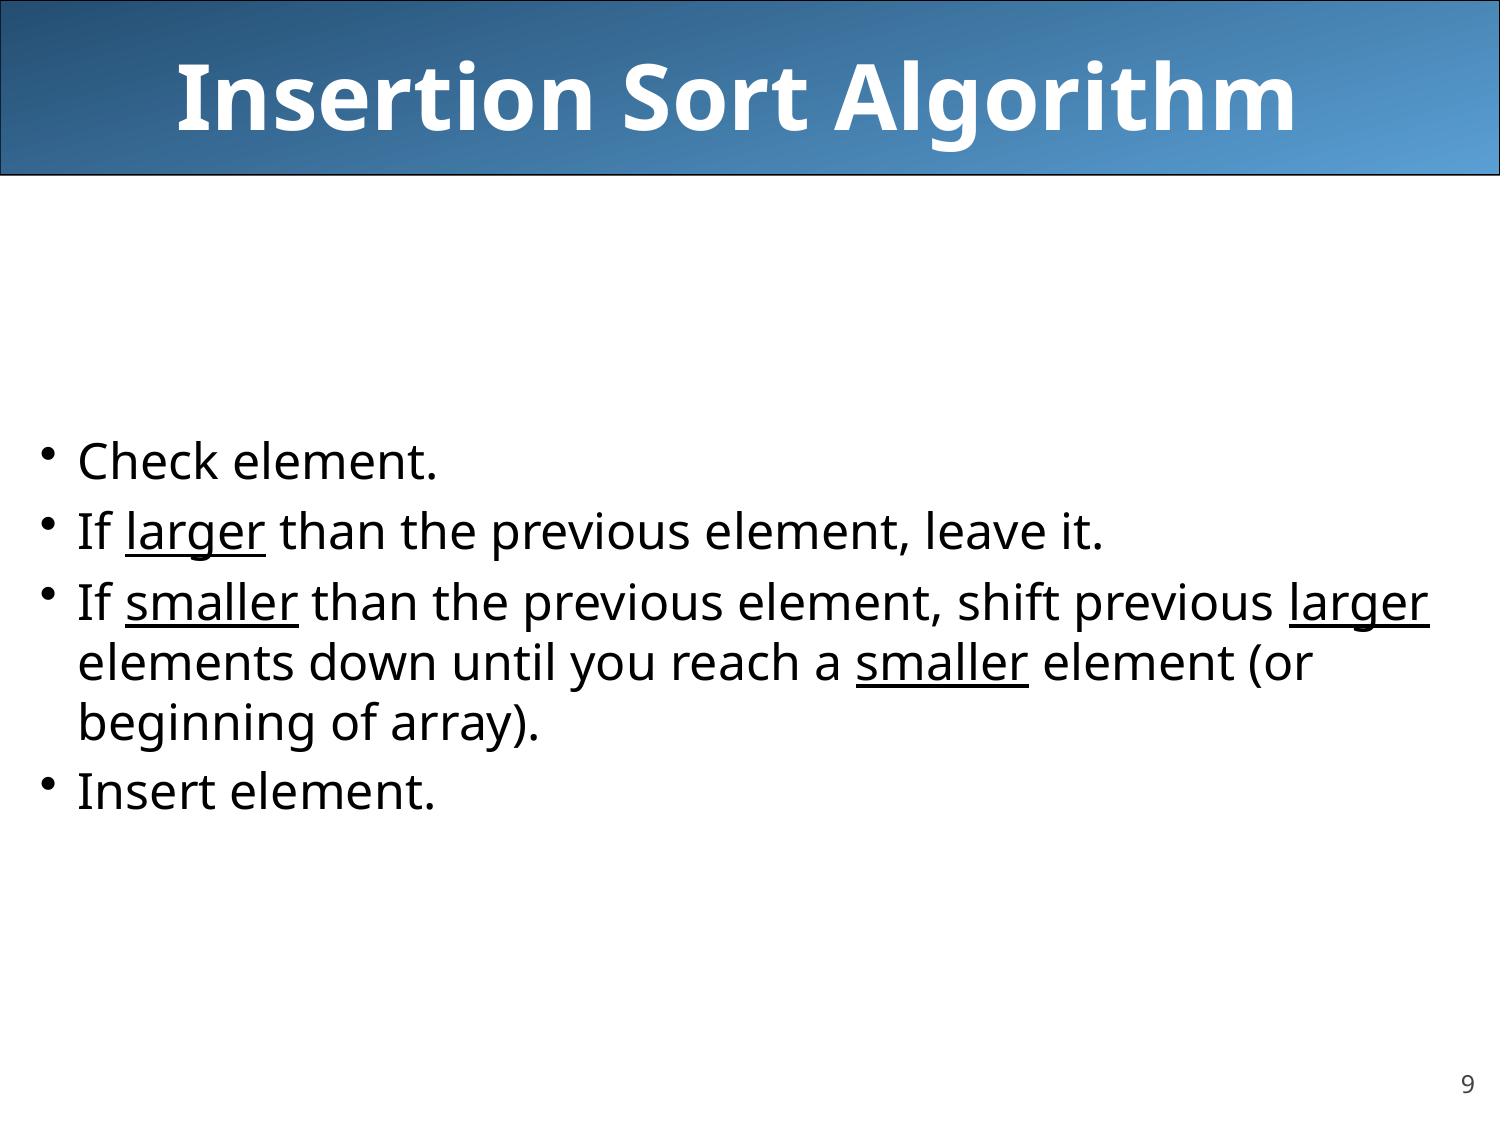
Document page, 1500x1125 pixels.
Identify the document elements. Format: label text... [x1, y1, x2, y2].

list Check element. If larger than the previous element, leave it. If smaller than the previous element, shift previous larger elements down until you reach a smaller element (or beginning of array). Insert element. [24, 212, 1500, 1063]
title Insertion Sort Algorithm [75, 0, 1425, 188]
